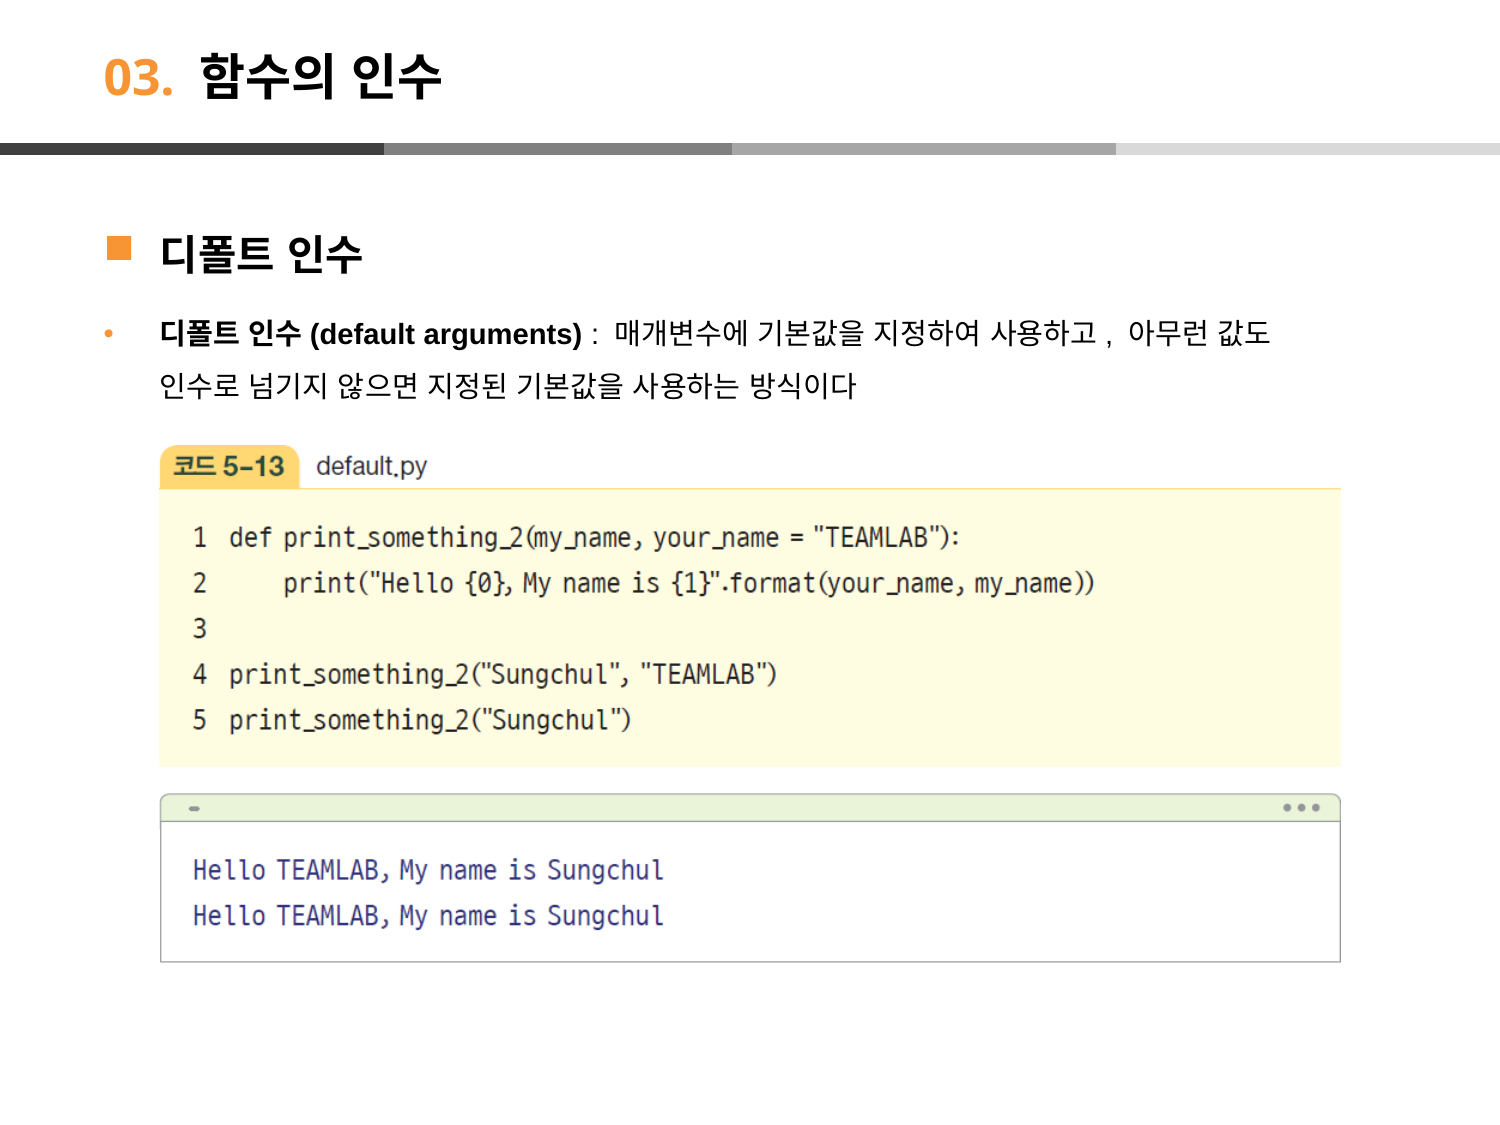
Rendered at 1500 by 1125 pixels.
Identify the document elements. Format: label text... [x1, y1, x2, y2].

list 디폴트 인수 [88, 196, 1436, 280]
title 03. 함수의 인수 [88, 30, 1211, 121]
text_box 디폴트 인수(default arguments) : 매개변수에 기본값을 지정하여 사용하고, 아무런 값도 인수로 넘기지 않으면 지정된 기본값을 사용하는 방식이다 [88, 290, 1365, 421]
picture [159, 445, 1341, 965]
